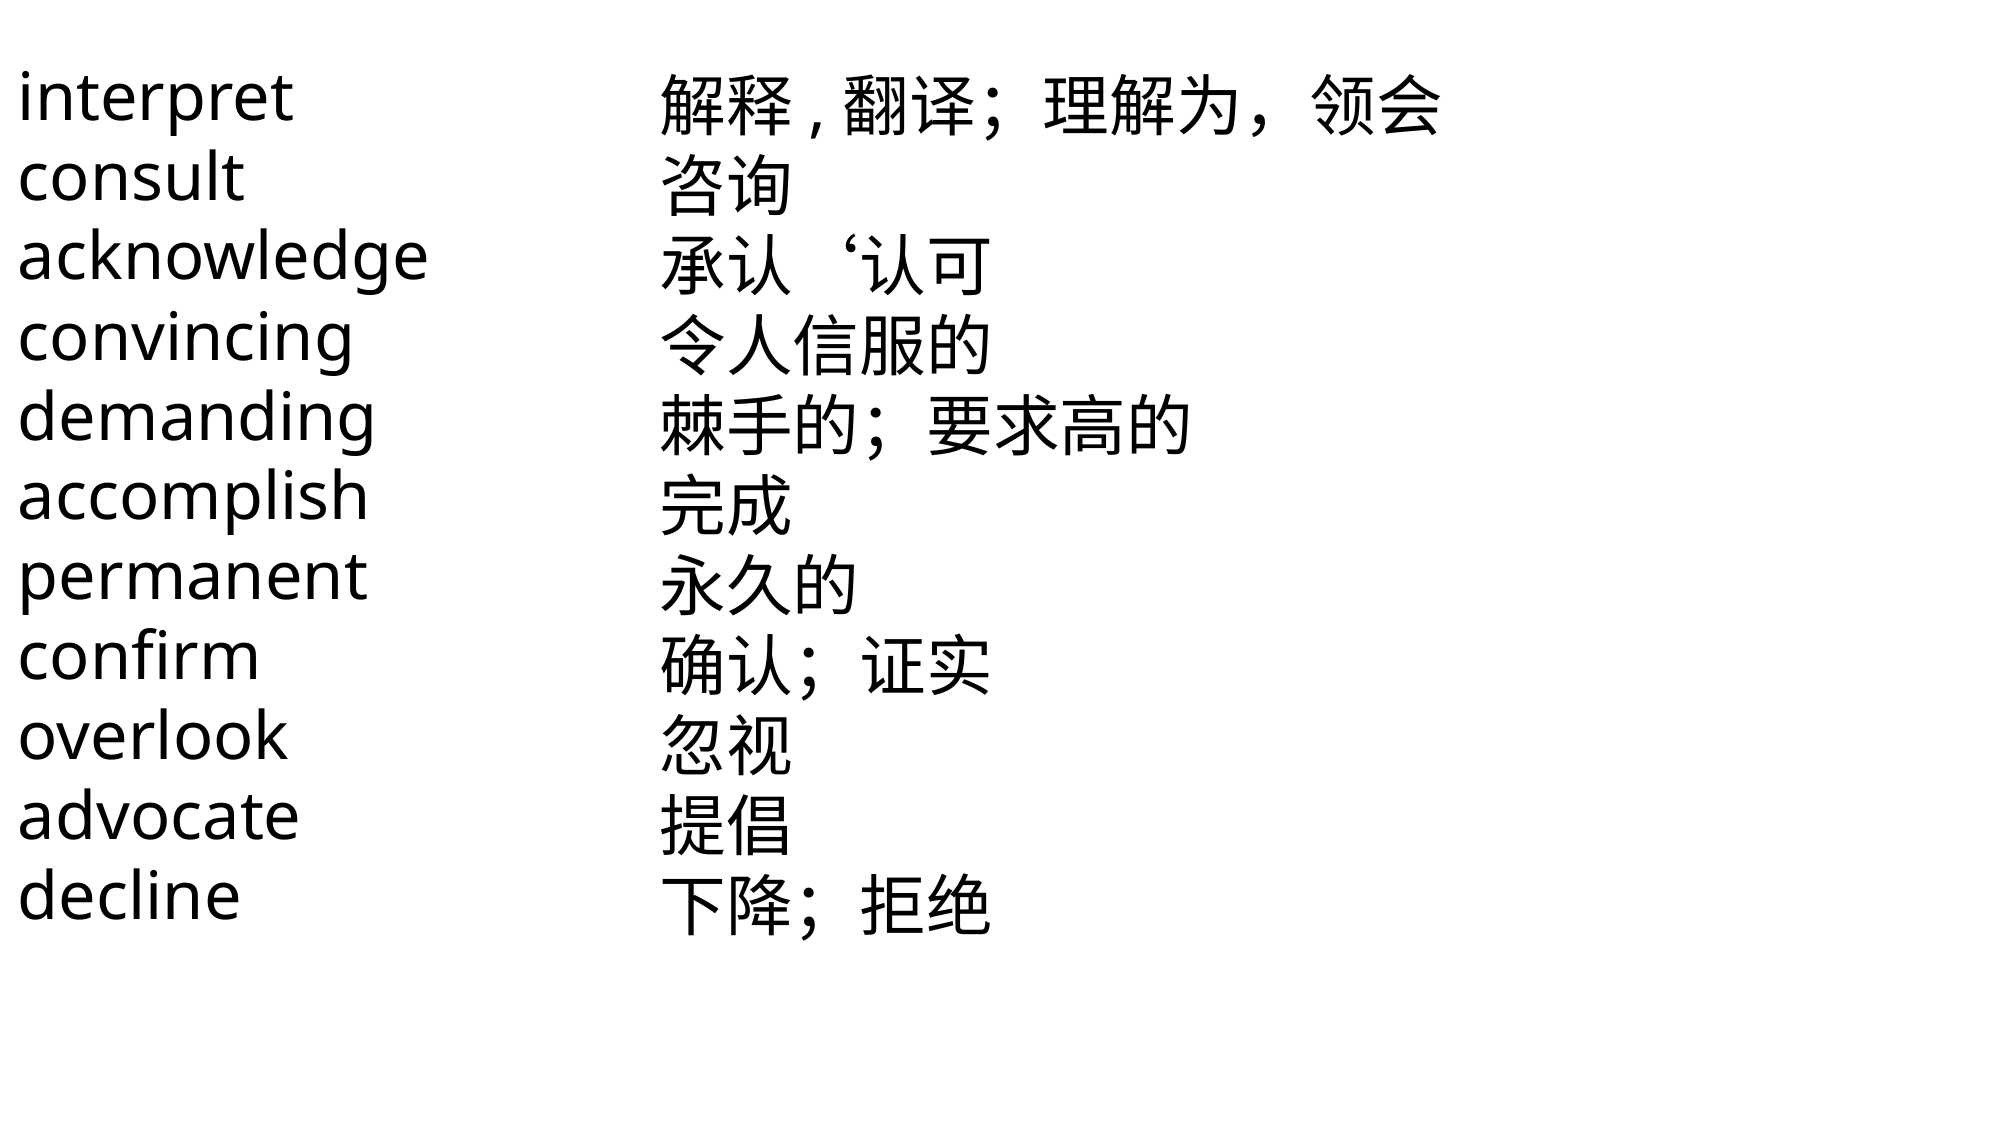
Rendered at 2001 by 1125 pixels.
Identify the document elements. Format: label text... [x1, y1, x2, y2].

text_box interpret consult acknowledge convincing demanding accomplish permanent confirm overlook advocate decline [3, 46, 2000, 941]
text_box 解释,翻译；理解为，领会 咨询 承认‘认可 令人信服的 棘手的；要求高的 完成 永久的 确认；证实 忽视 提倡 下降；拒绝 [644, 56, 1459, 952]
